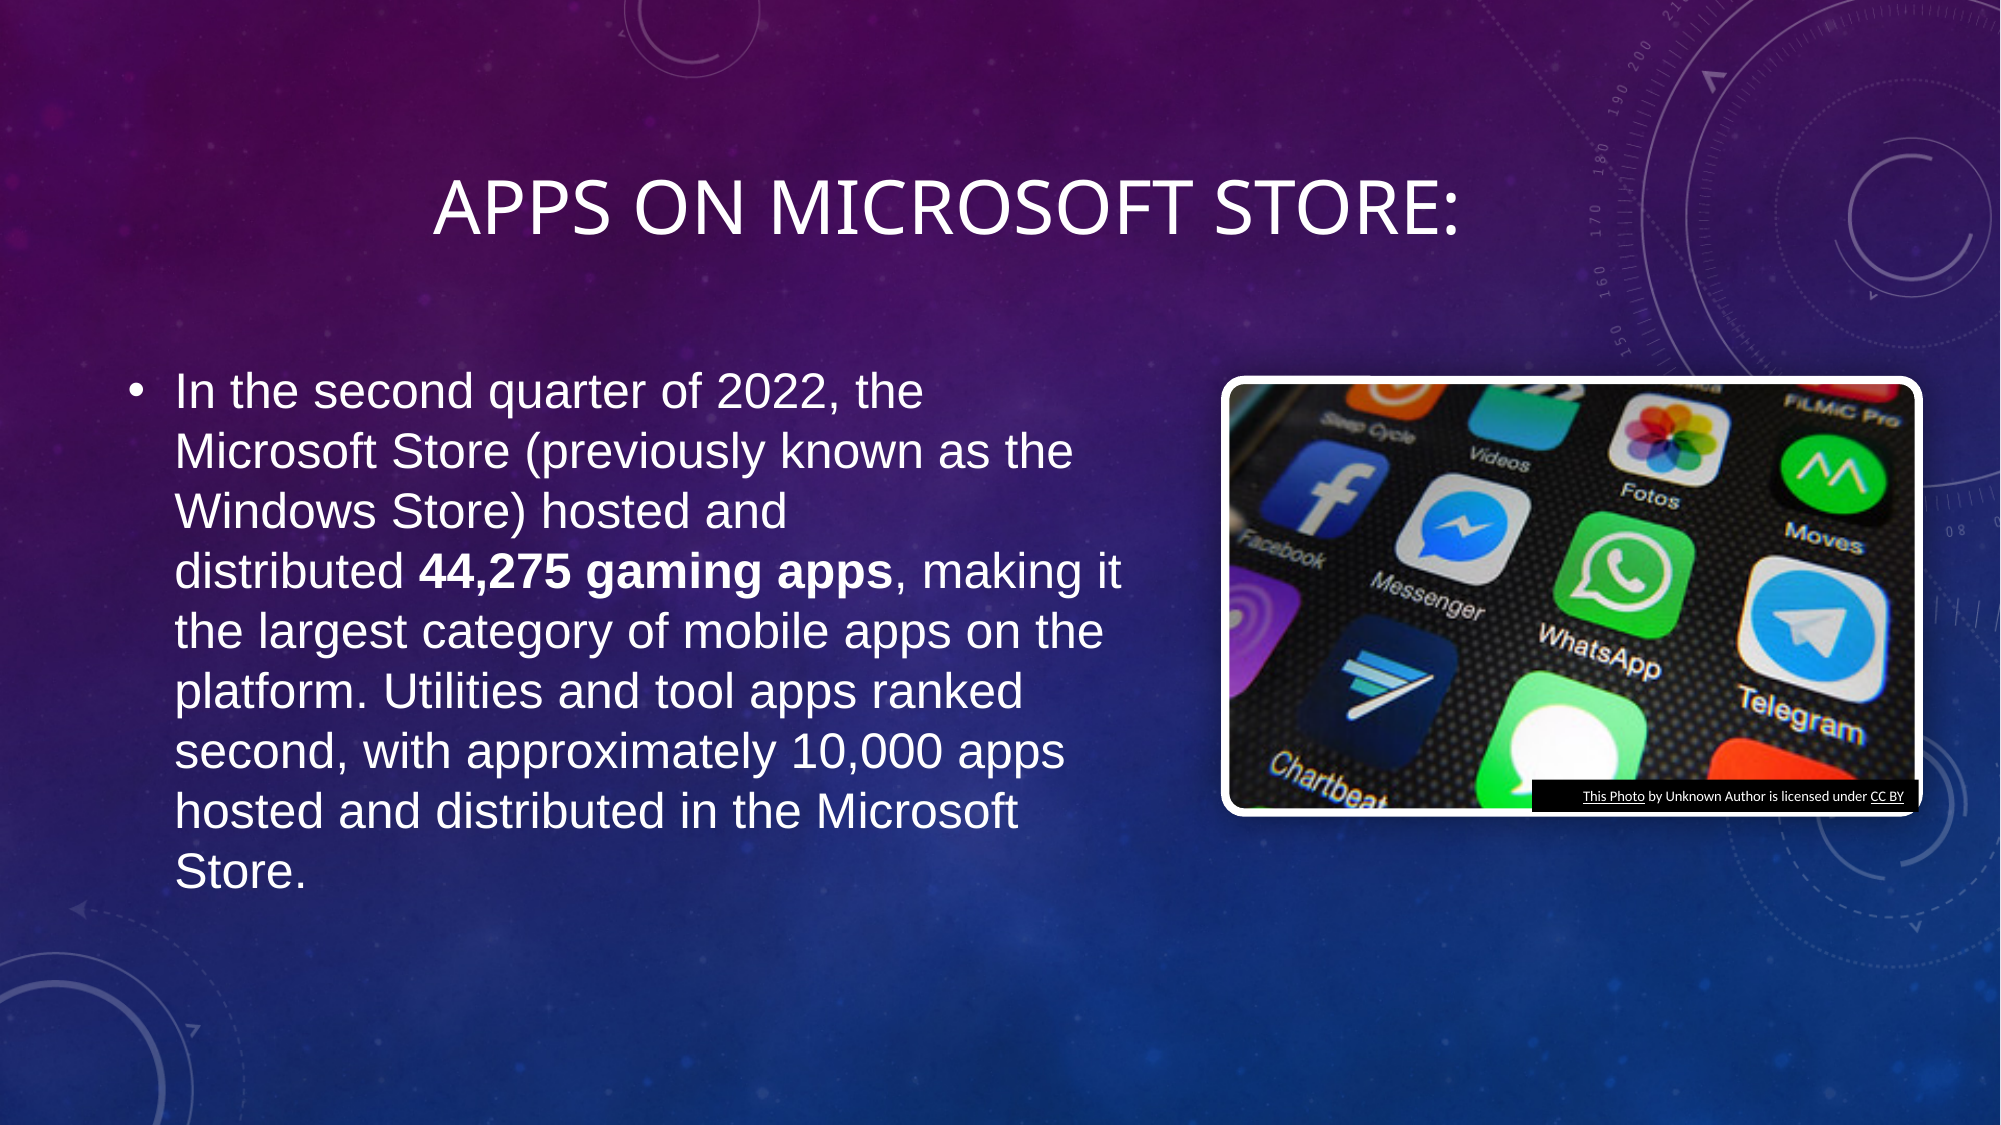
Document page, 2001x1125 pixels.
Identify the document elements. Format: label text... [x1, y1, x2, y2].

picture [0, 0, 2001, 1125]
list In the second quarter of 2022, the Microsoft Store (previously known as the Windows Store) hosted and distributed 44,275 gaming apps, making it the largest category of mobile apps on the platform. Utilities and tool apps ranked second, with approximately 10,000 apps hosted and distributed in the Microsoft Store. [112, 351, 1144, 950]
title Apps on Microsoft Store: [239, 84, 1657, 324]
